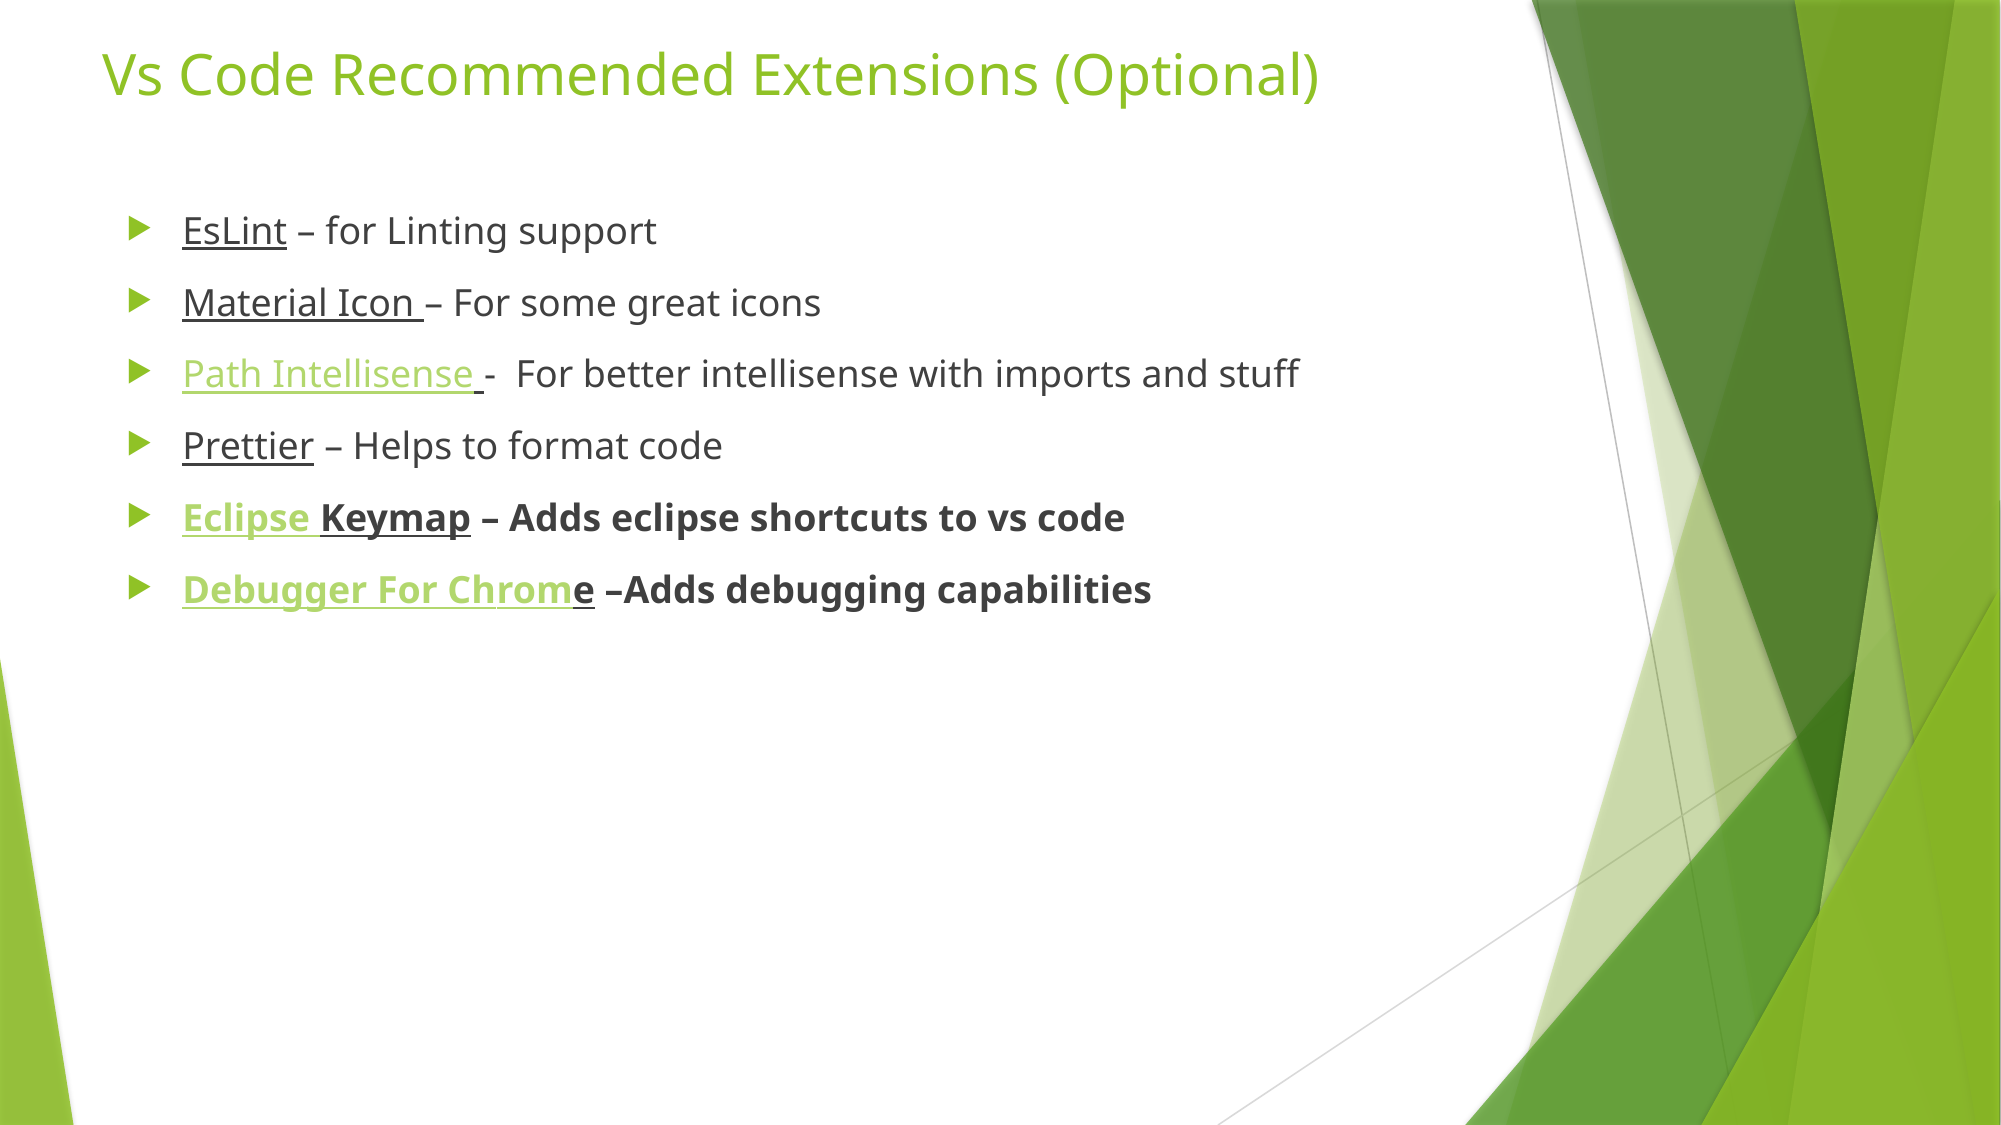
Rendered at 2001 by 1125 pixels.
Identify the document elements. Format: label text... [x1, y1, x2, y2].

title Vs Code Recommended Extensions (Optional) [87, 30, 1498, 151]
list EsLint – for Linting support Material Icon – For some great icons Path Intellisense - For better intellisense with imports and stuff Prettier – Helps to format code Eclipse Keymap – Adds eclipse shortcuts to vs code Debugger For Chrome –Adds debugging capabilities [111, 199, 1522, 1064]
